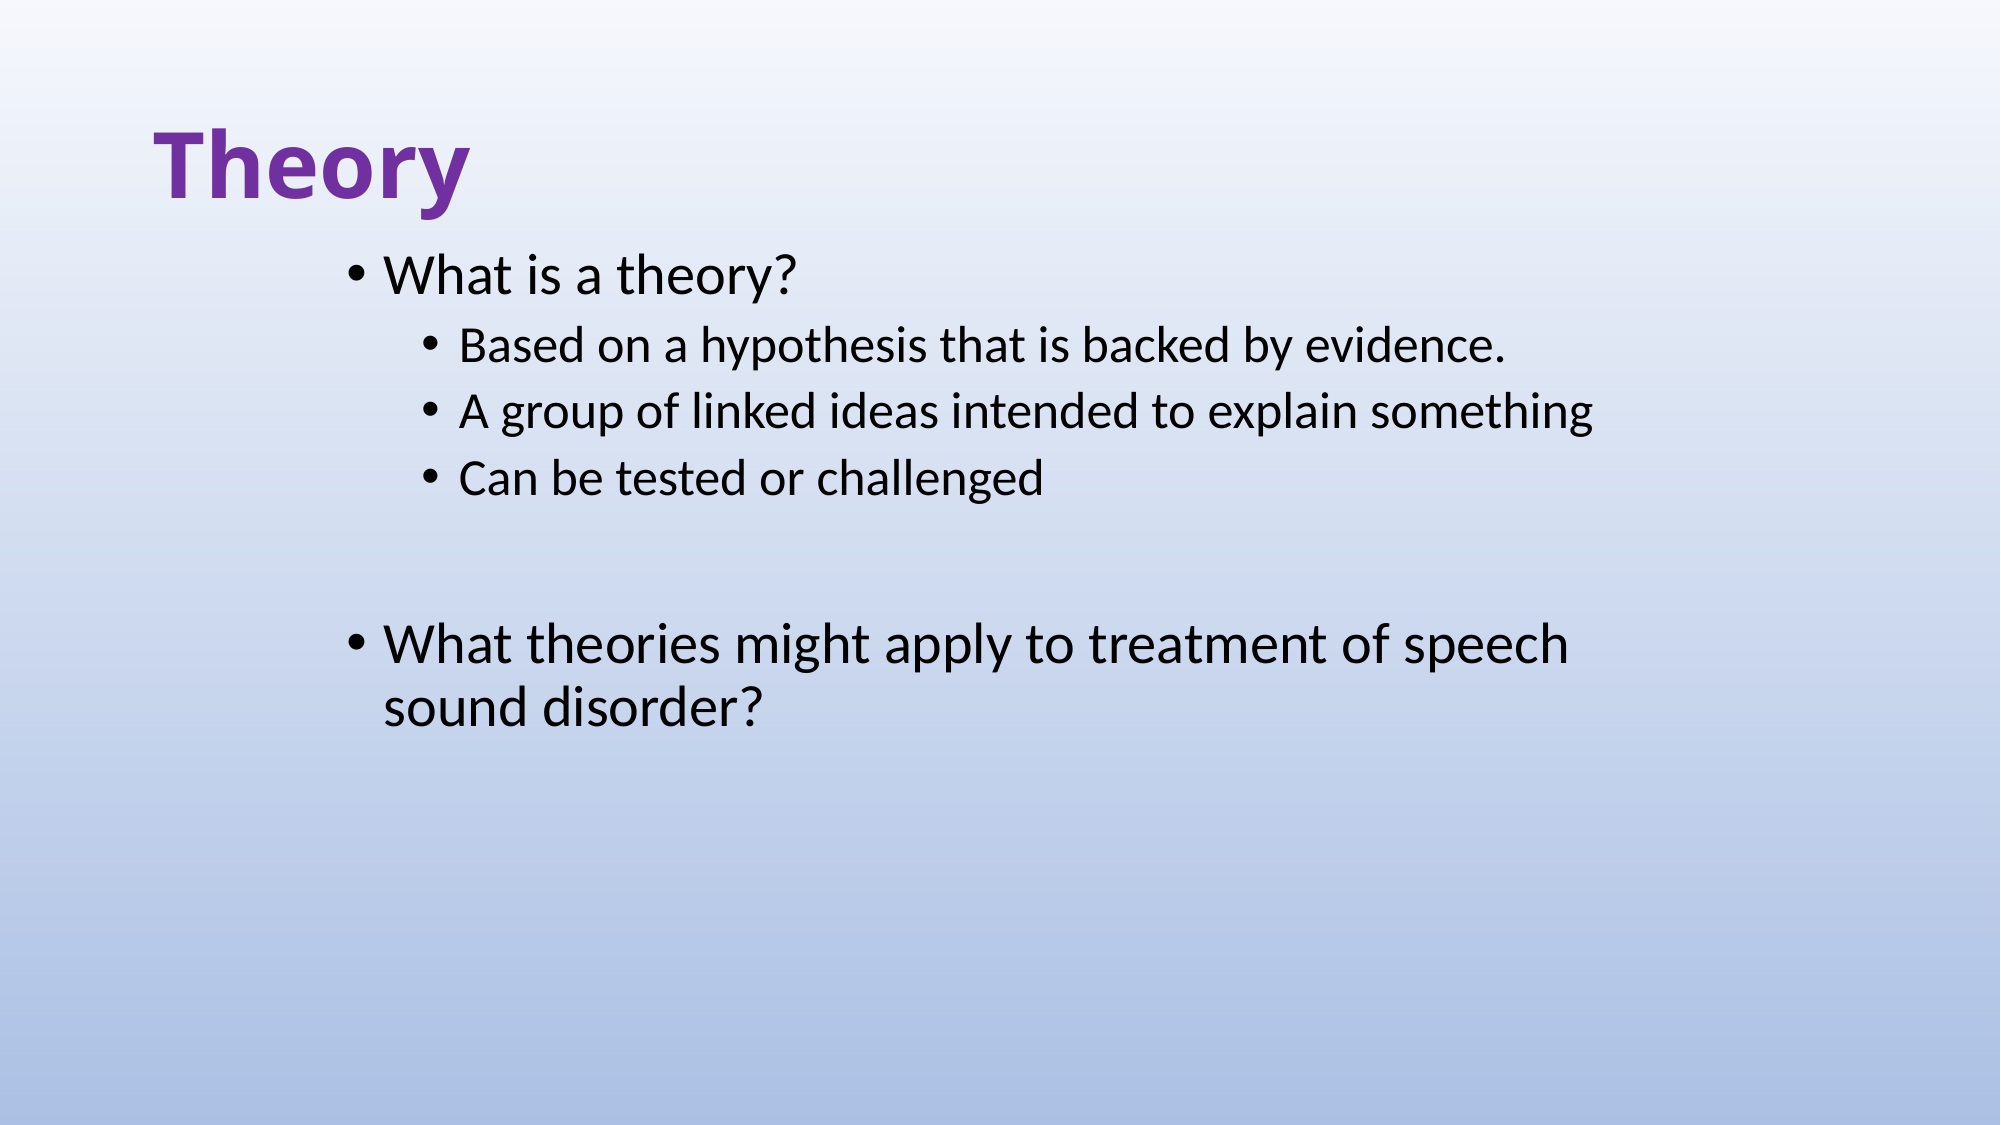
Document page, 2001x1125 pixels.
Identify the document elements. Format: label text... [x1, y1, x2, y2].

title Theory [137, 59, 1863, 278]
list What is a theory? Based on a hypothesis that is backed by evidence. A group of linked ideas intended to explain something Can be tested or challenged What theories might apply to treatment of speech sound disorder? [331, 236, 1626, 951]
